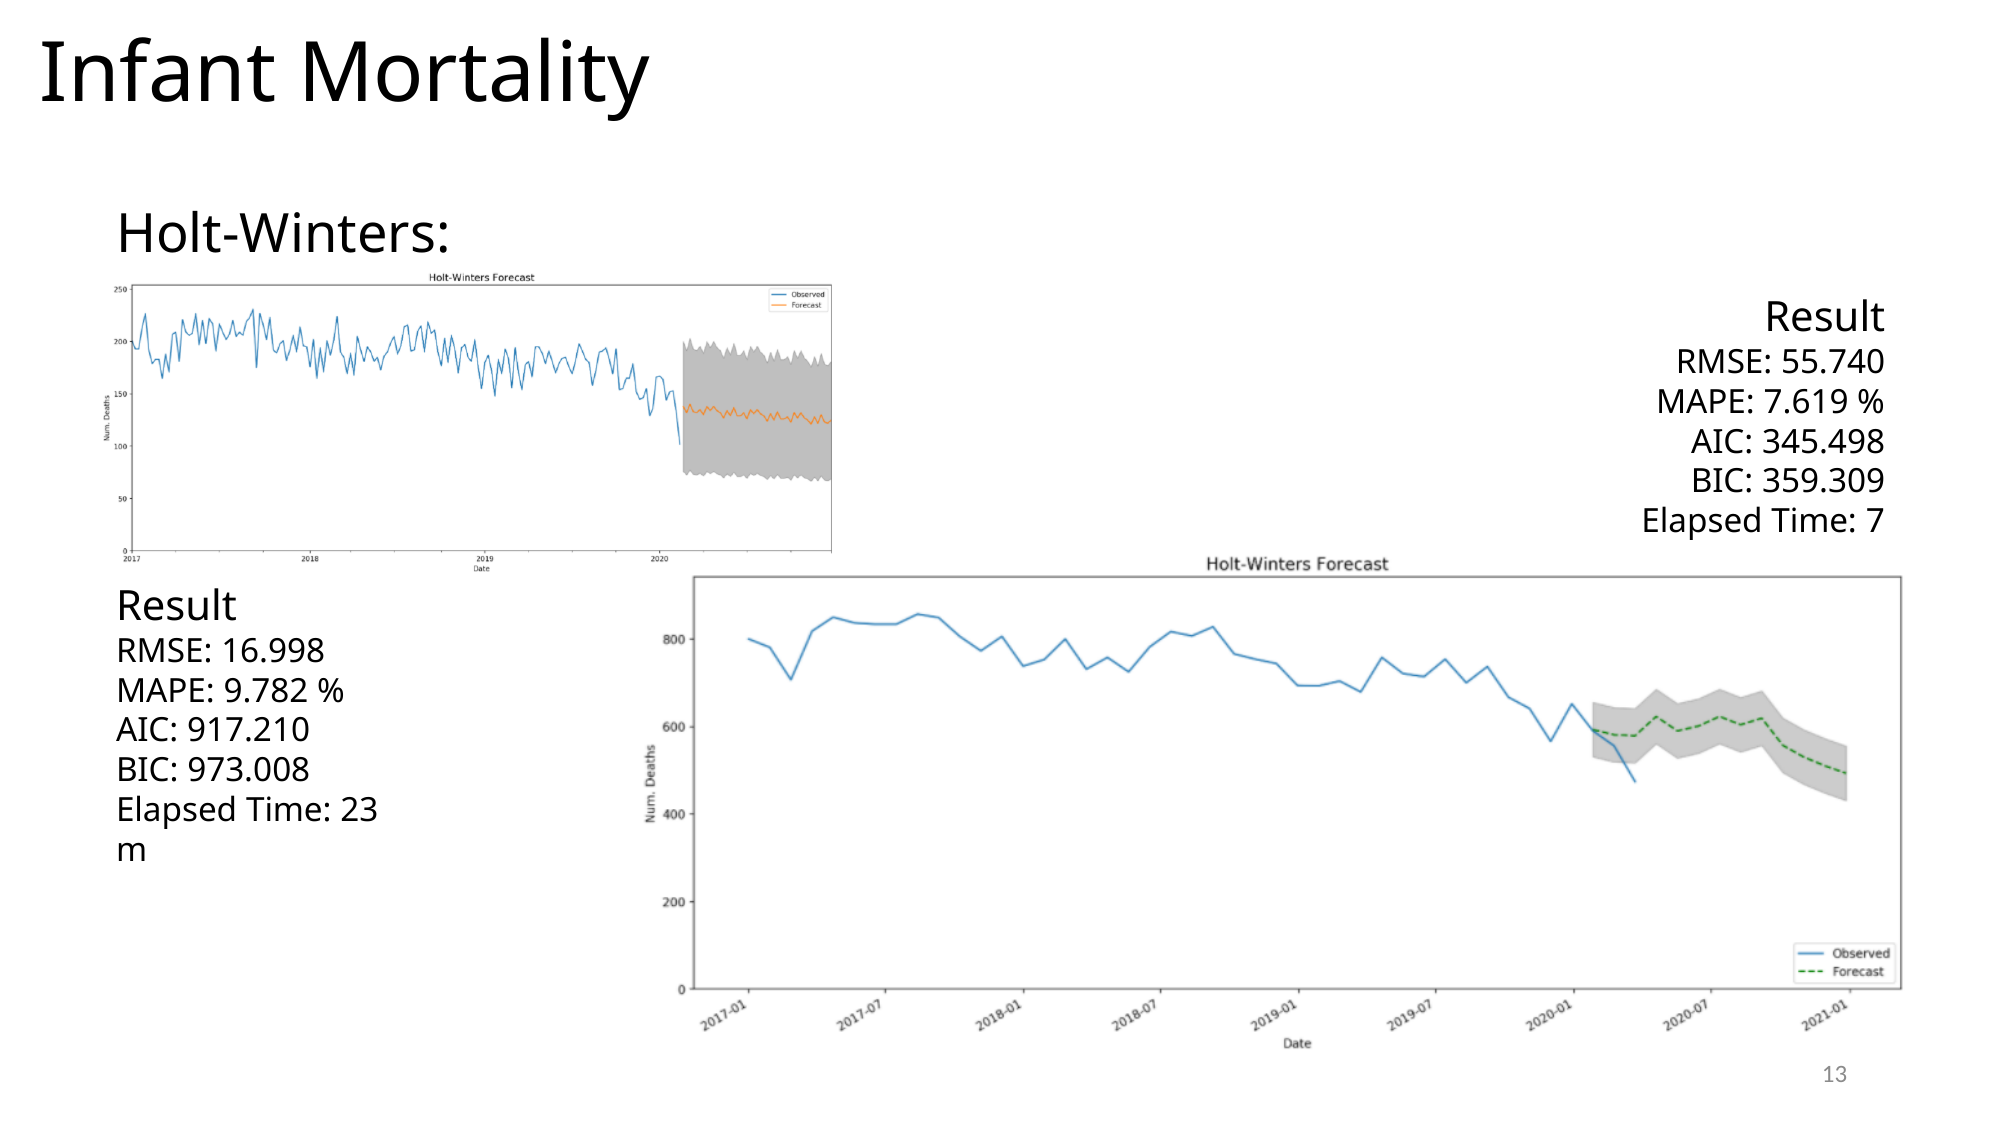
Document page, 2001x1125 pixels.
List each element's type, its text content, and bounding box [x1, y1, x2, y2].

text_box Result RMSE: 16.998 MAPE: 9.782 % AIC: 917.210 BIC: 973.008 Elapsed Time: 23 m [101, 574, 402, 876]
text_box Infant Mortality [24, 0, 1975, 149]
picture [101, 269, 1908, 1051]
slide_number 13 [1412, 1051, 1863, 1103]
text_box Holt-Winters: [101, 190, 1900, 271]
text_box Result RMSE: 55.740 MAPE: 7.619 % AIC: 345.498 BIC: 359.309 Elapsed Time: 7 m [1609, 282, 1900, 551]
